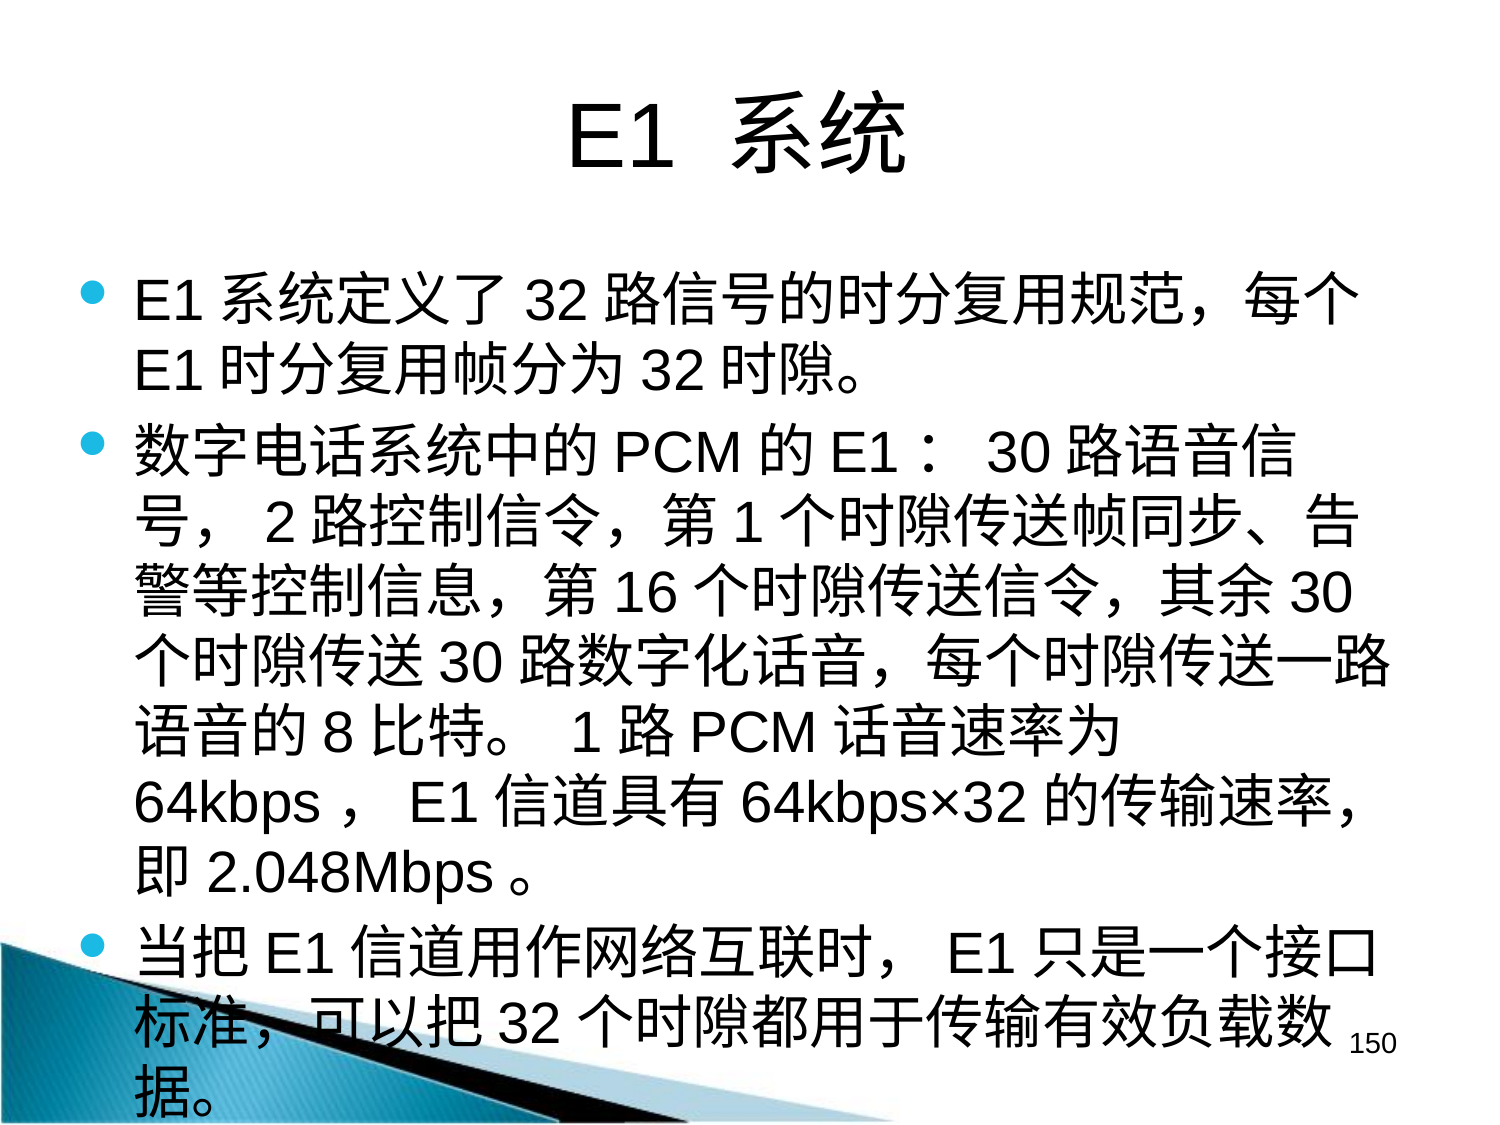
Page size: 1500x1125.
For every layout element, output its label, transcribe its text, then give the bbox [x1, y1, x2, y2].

list E1系统定义了32路信号的时分复用规范，每个E1时分复用帧分为32时隙。 数字电话系统中的PCM的E1：30路语音信号，2路控制信令，第1个时隙传送帧同步、告警等控制信息，第16个时隙传送信令，其余30个时隙传送30路数字化话音，每个时隙传送一路语音的8比特。 1路PCM话音速率为64kbps，E1信道具有64kbps×32的传输速率，即2.048Mbps。 当把E1信道用作网络互联时，E1只是一个接口标准，可以把32个时隙都用于传输有效负载数据。 [62, 254, 1413, 998]
picture [0, 823, 914, 1125]
title E1 系统 [62, 37, 1413, 226]
slide_number 150 [1062, 1016, 1413, 1096]
